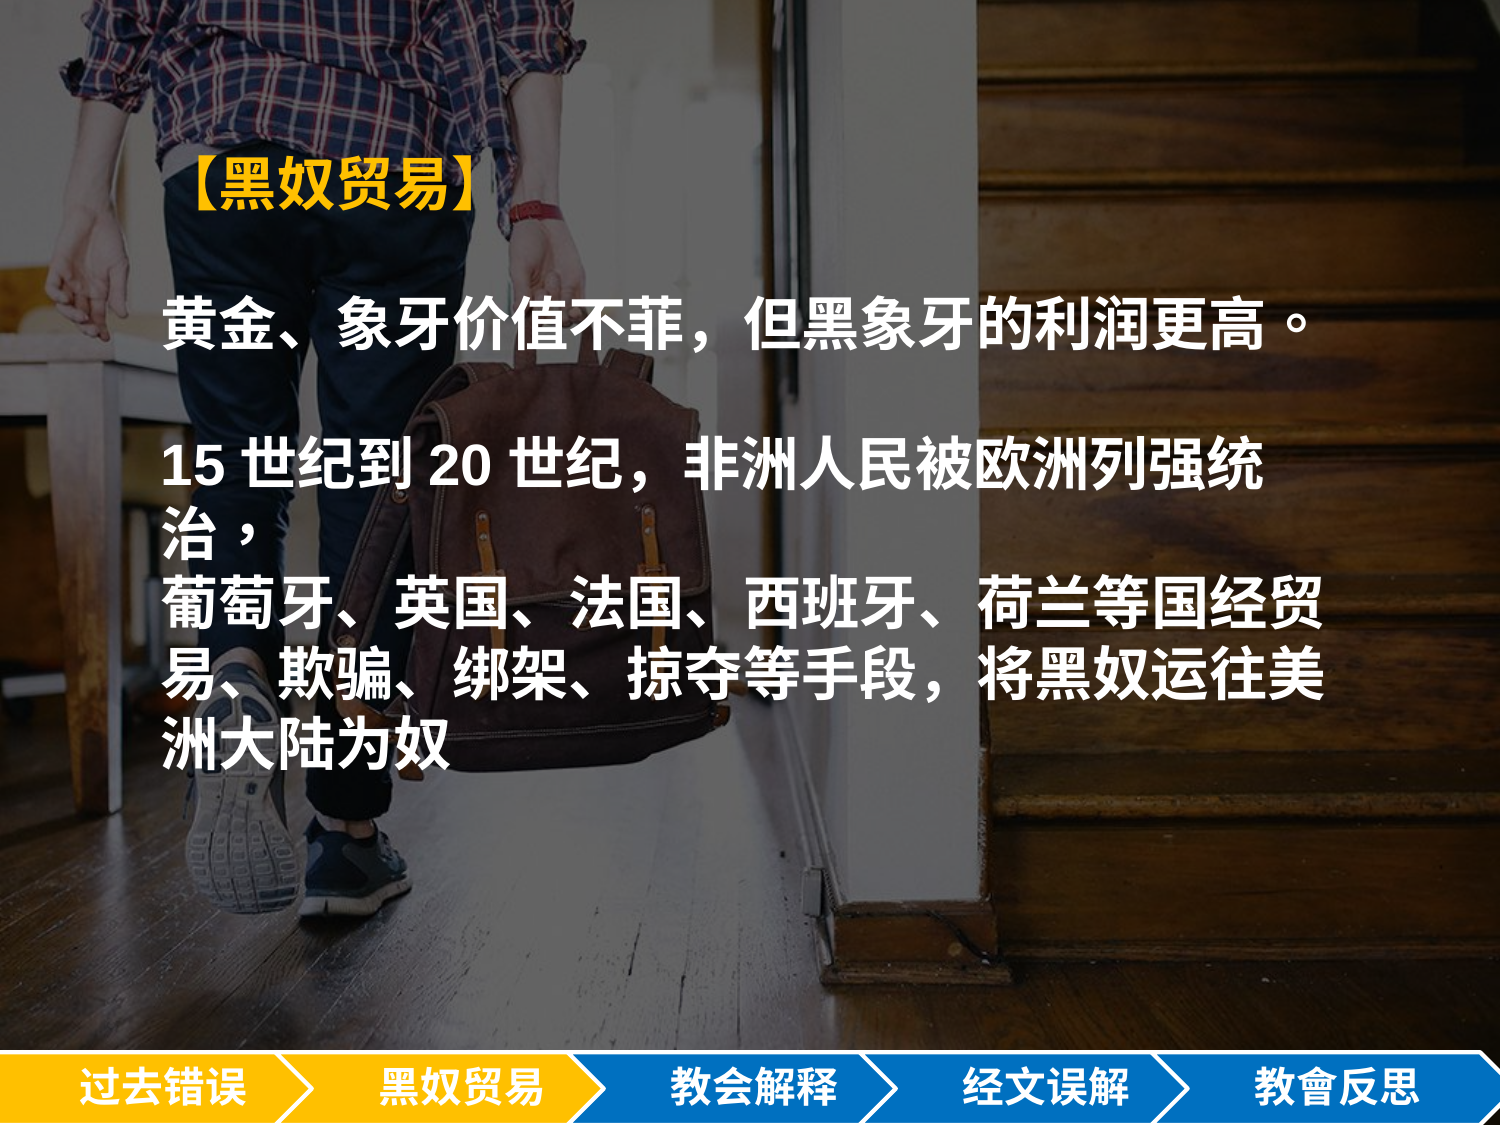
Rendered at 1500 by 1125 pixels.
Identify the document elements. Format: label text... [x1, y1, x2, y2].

text_box [0, 0, 1500, 1050]
text_box 【黑奴贸易】 黄金、象牙价值不菲，但黑象牙的利润更高。 15世纪到20世纪，非洲人民被欧洲列强统治， 葡萄牙、英国、法国、西班牙、荷兰等国经贸易、欺骗、绑架、掠夺等手段，将黑奴运往美洲大陆为奴 [145, 139, 1354, 854]
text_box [0, 1051, 1500, 1125]
